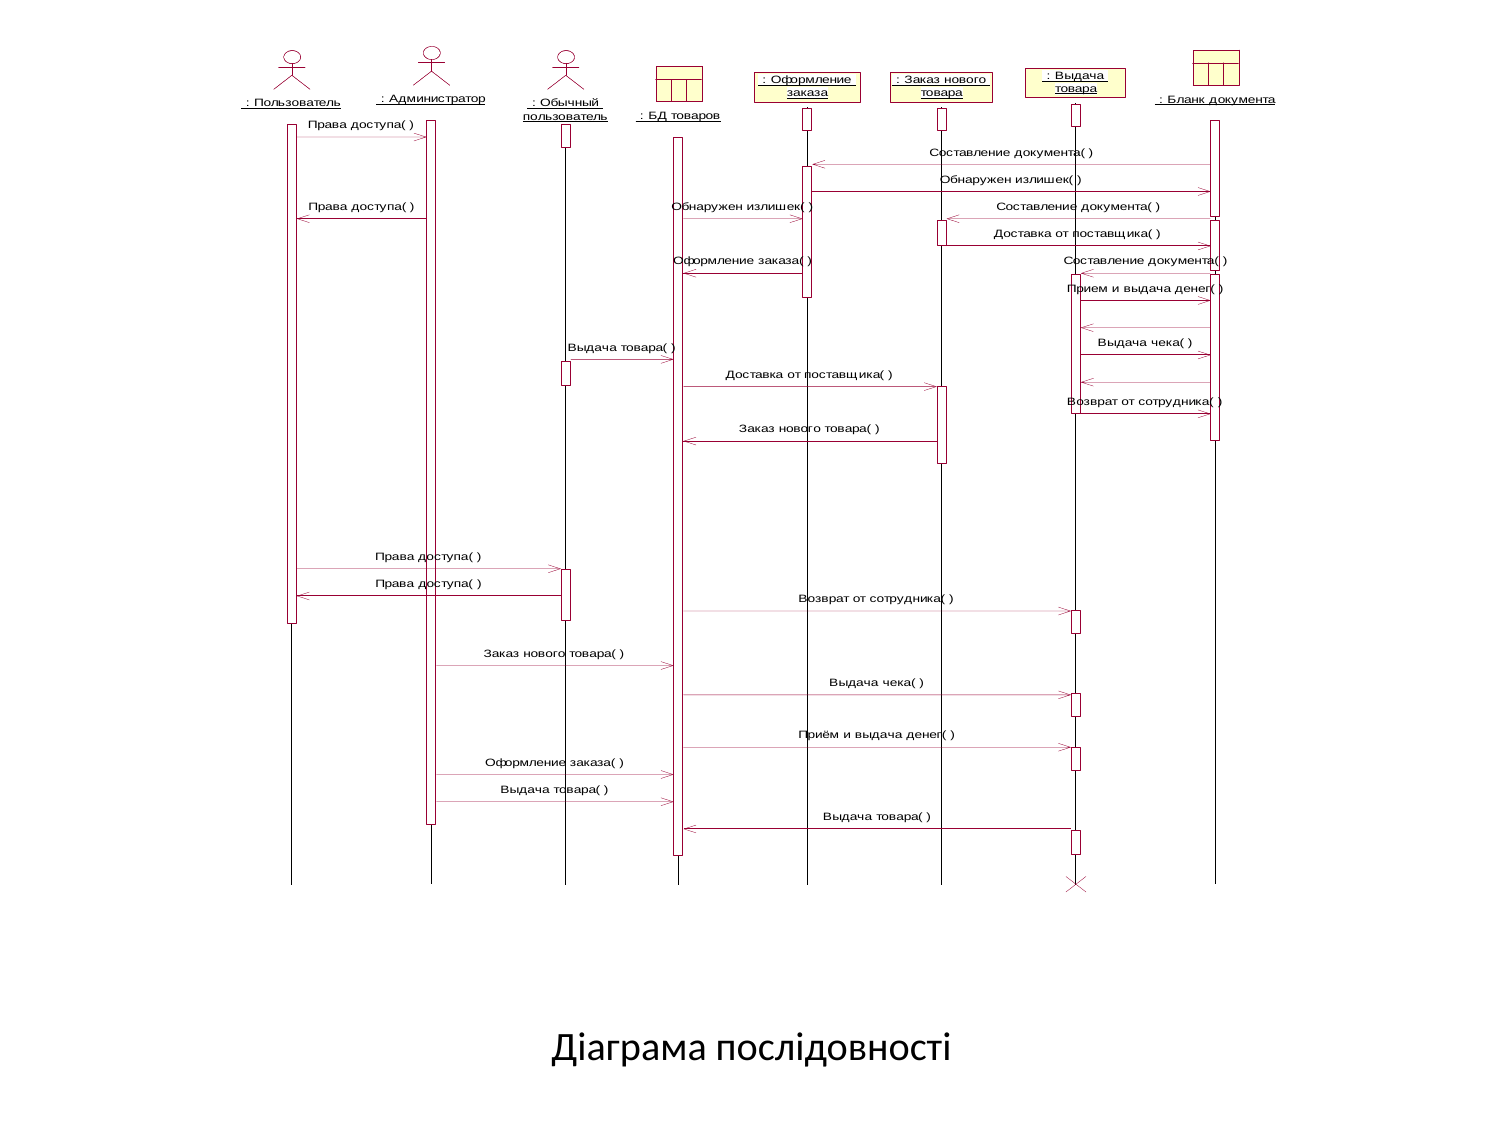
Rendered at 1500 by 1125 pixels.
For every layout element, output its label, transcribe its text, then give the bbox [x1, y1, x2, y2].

title Діаграма послідовності [76, 1011, 1427, 1125]
picture [189, 1, 1329, 955]
